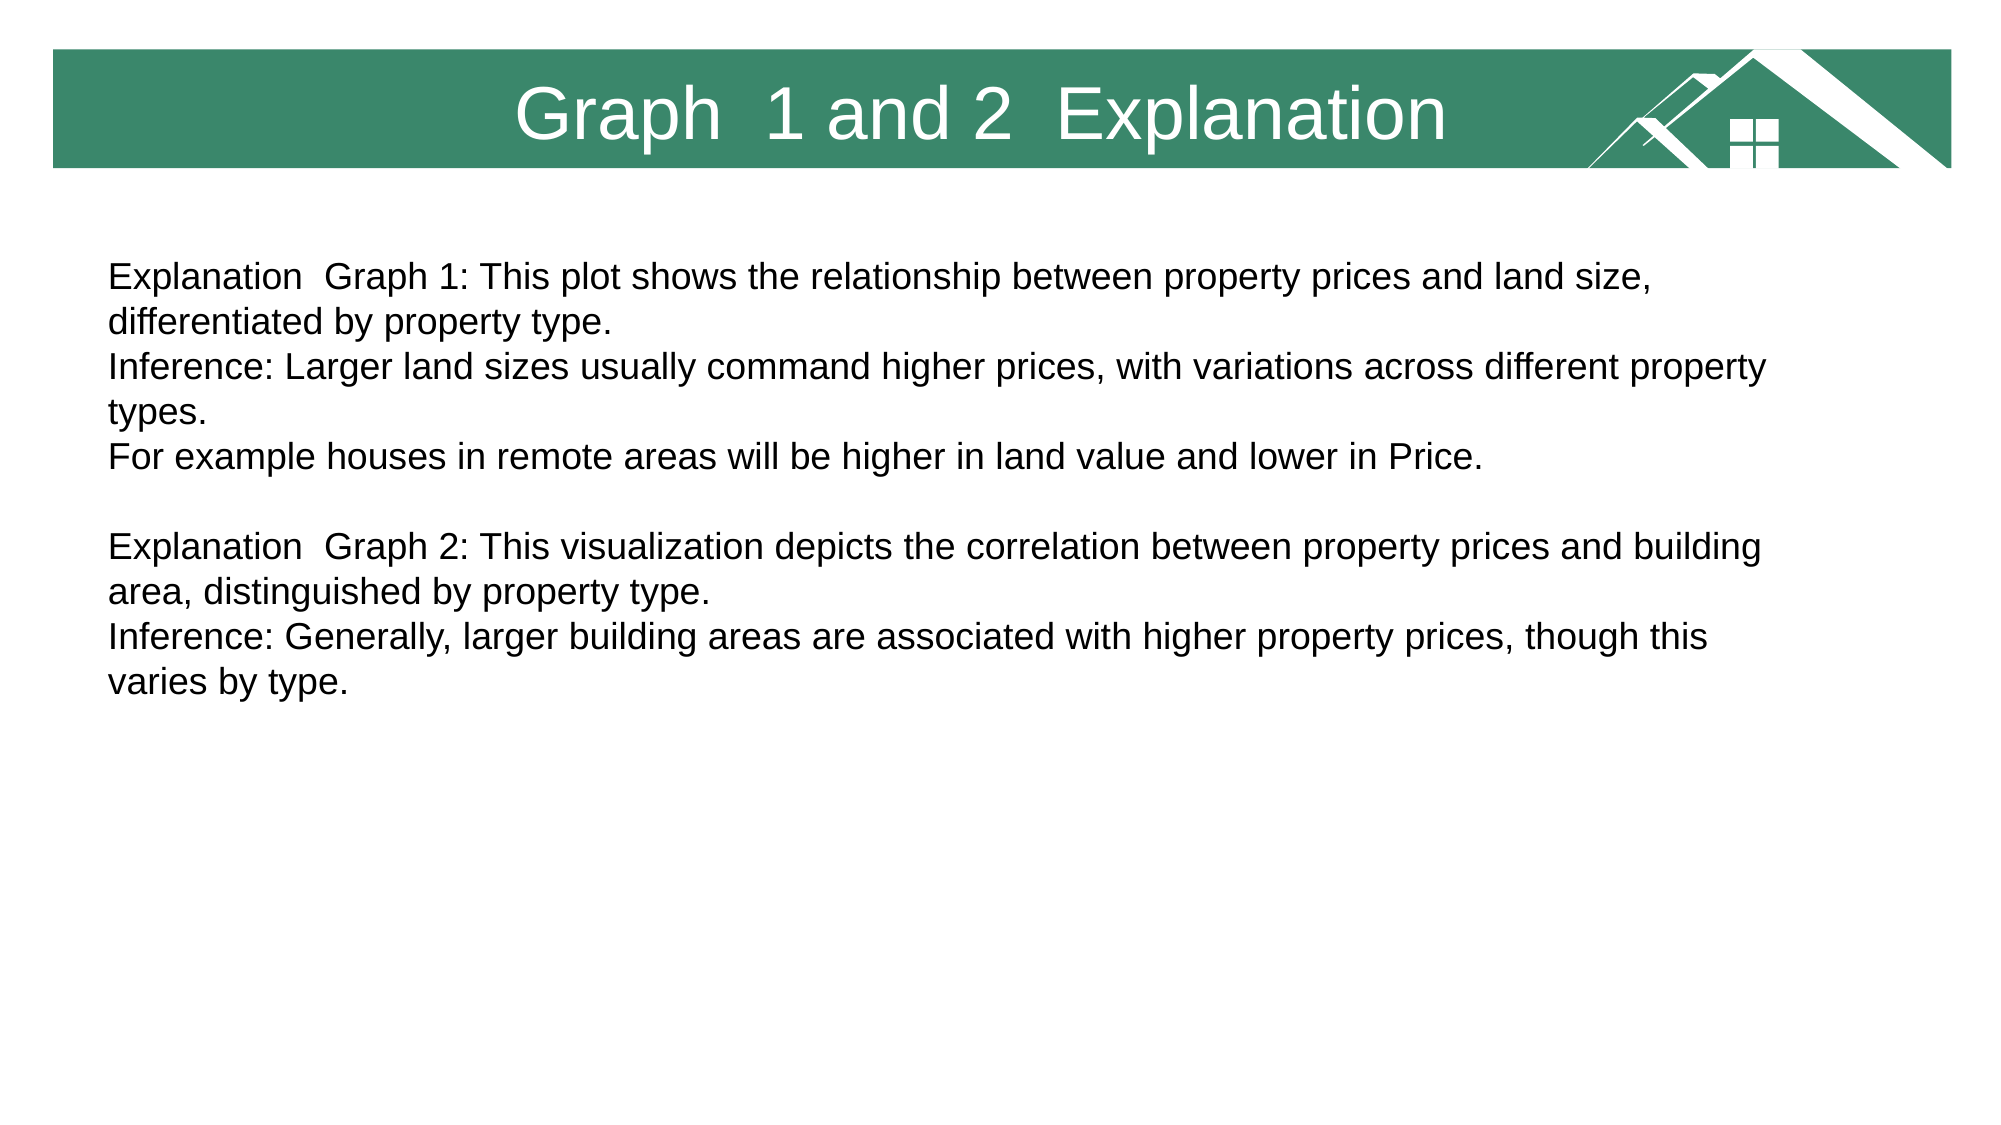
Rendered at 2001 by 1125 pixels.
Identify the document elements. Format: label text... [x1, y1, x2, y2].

text_box Explanation Graph 1: This plot shows the relationship between property prices and land size, differentiated by property type. Inference: Larger land sizes usually command higher prices, with variations across different property types. For example houses in remote areas will be higher in land value and lower in Price. Explanation Graph 2: This visualization depicts the correlation between property prices and building area, distinguished by property type. Inference: Generally, larger building areas are associated with higher property prices, though this varies by type. [93, 244, 1787, 845]
list Graph 1 and 2 Explanation [53, 55, 1952, 175]
